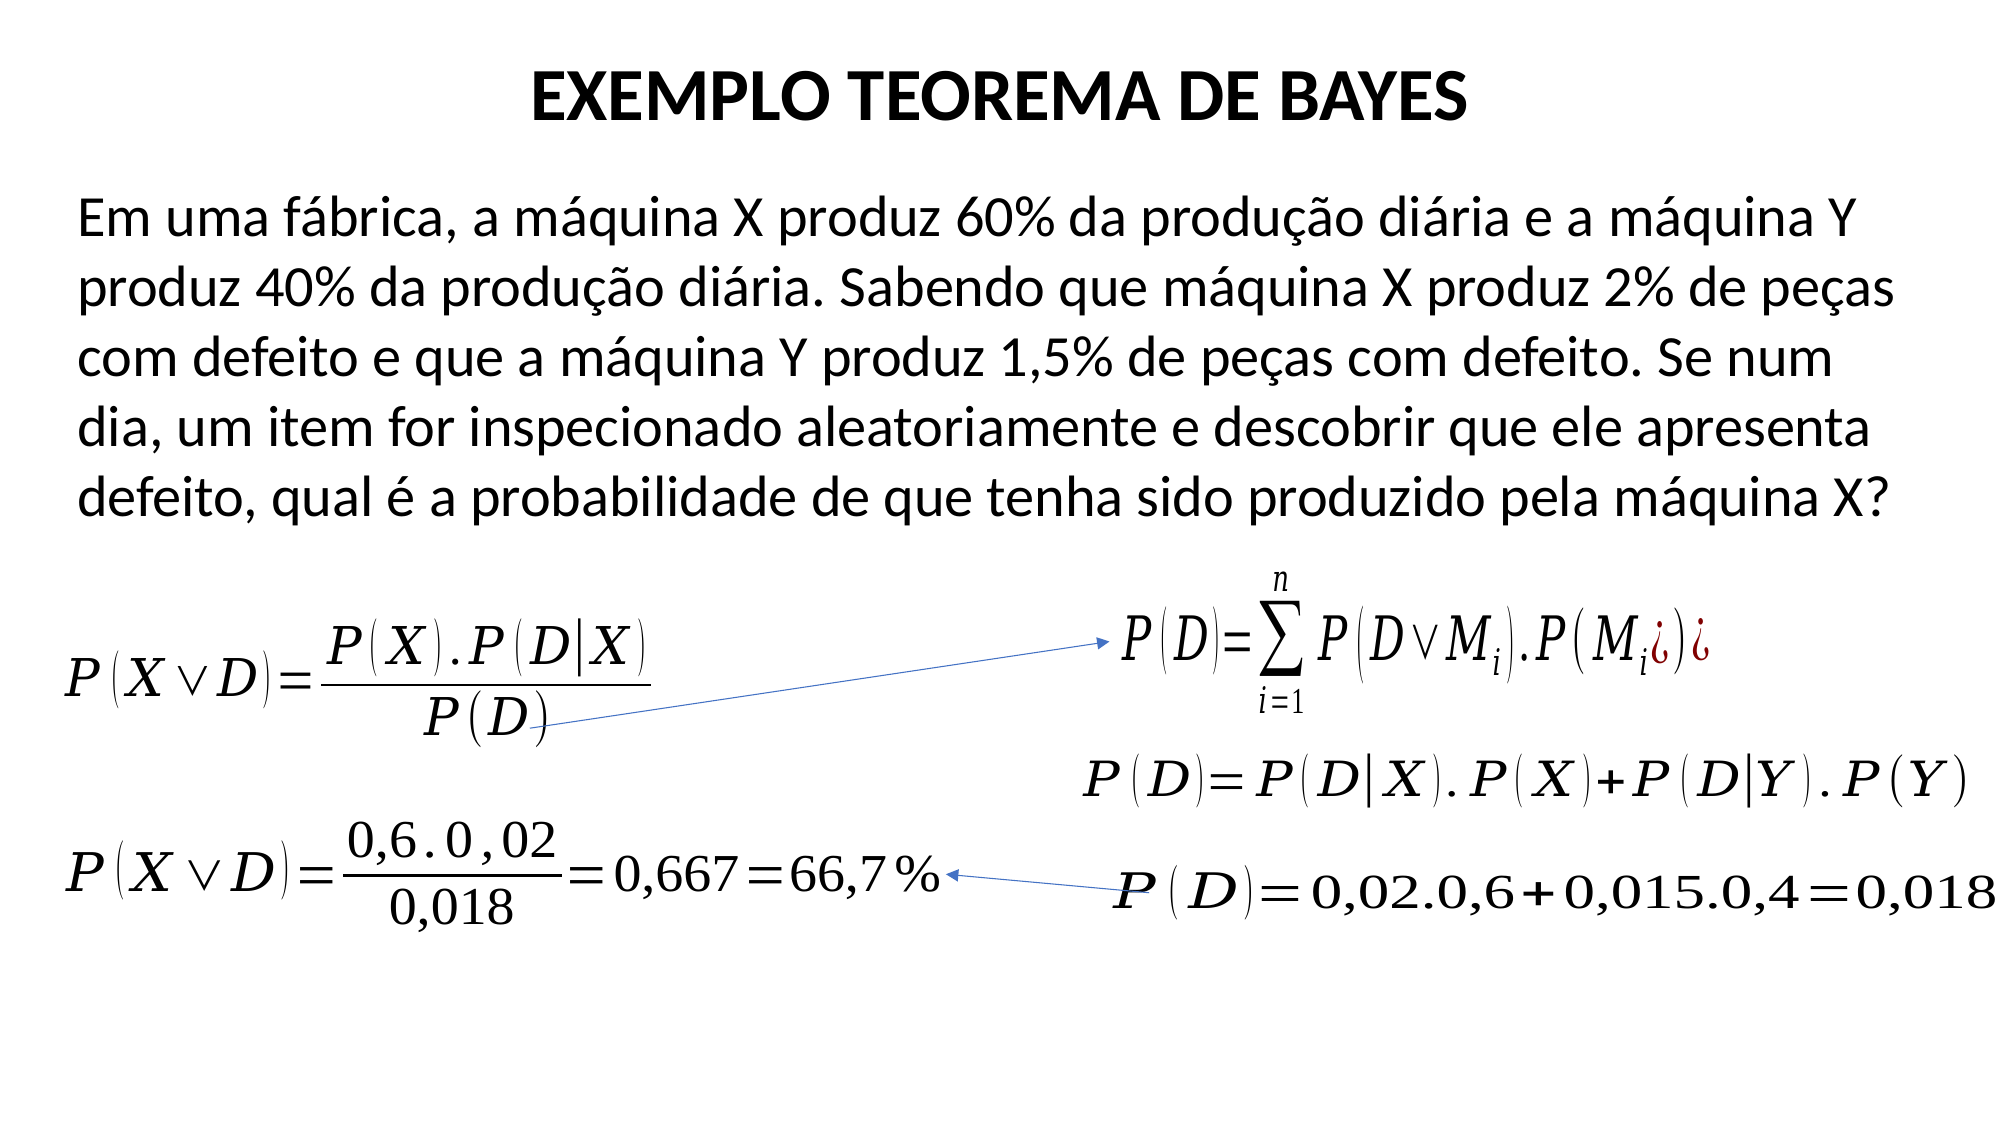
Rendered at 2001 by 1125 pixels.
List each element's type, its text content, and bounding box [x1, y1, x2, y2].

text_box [529, 641, 1110, 729]
text_box Em uma fábrica, a máquina X produz 60% da produção diária e a máquina Y produz 40% da produção diária. Sabendo que máquina X produz 2% de peças com defeito e que a máquina Y produz 1,5% de peças com defeito. Se num dia, um item for inspecionado aleatoriamente e descobrir que ele apresenta defeito, qual é a probabilidade de que tenha sido produzido pela máquina X? [62, 170, 1938, 590]
text_box EXEMPLO TEOREMA DE BAYES [94, 48, 1906, 146]
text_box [945, 874, 1150, 893]
